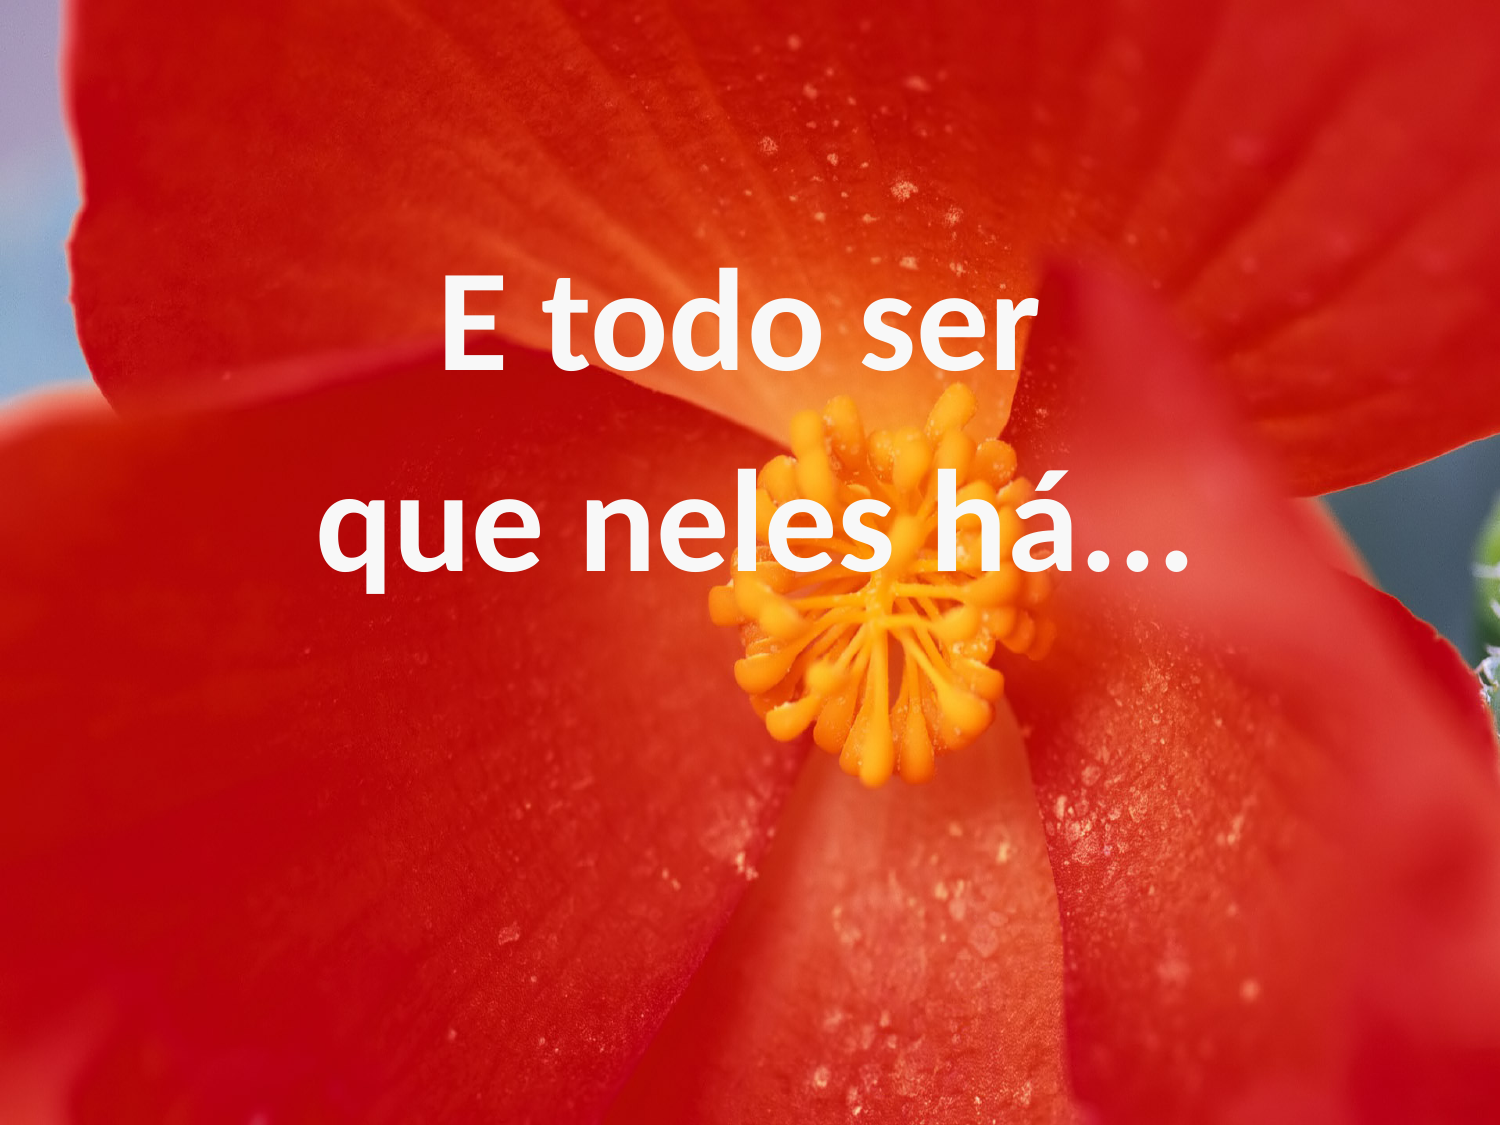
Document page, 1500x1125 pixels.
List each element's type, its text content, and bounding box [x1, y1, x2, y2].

picture [0, 0, 1500, 1125]
text_box E todo ser que neles há... [37, 191, 1475, 609]
